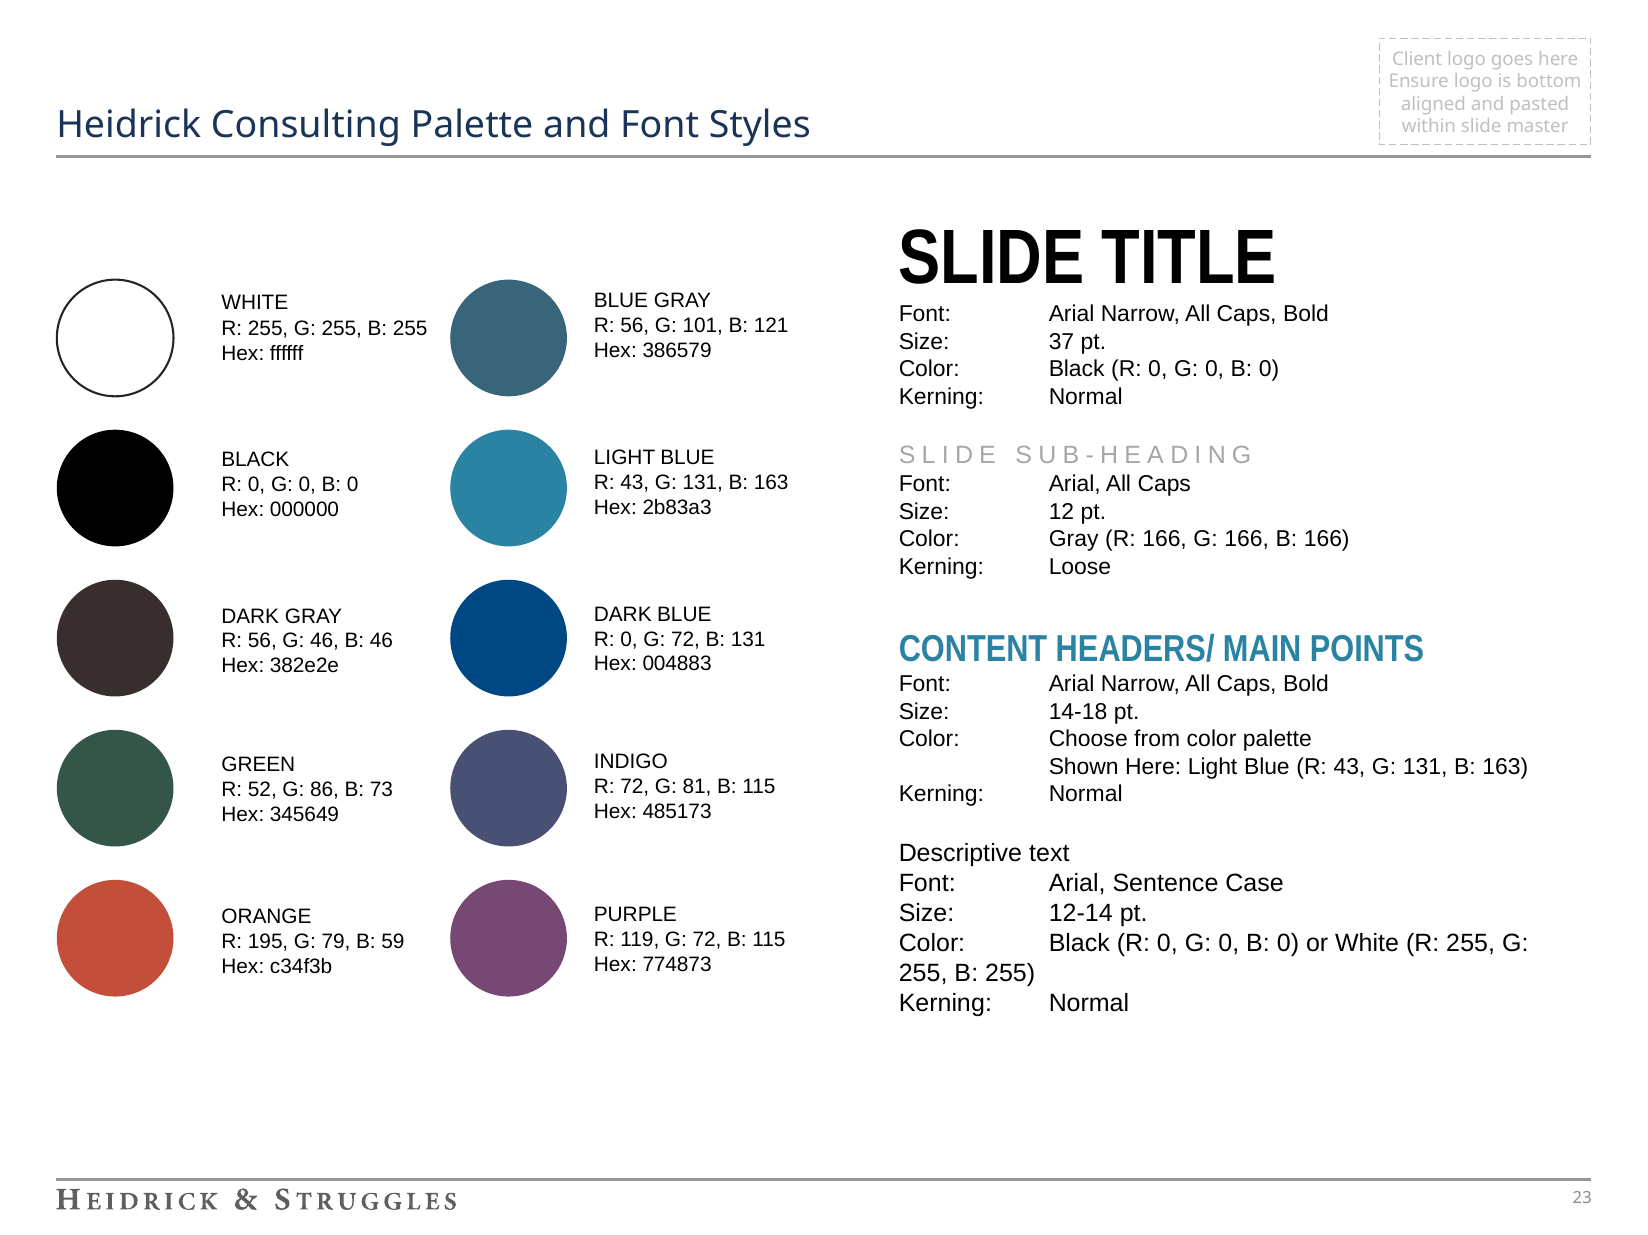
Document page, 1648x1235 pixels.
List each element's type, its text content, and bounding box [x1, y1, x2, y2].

text_box SLIDE TITLE Font: Arial Narrow, All Caps, Bold Size: 37 pt. Color: Black (R: 0, G: 0, B: 0) Kerning: Normal SLIDE SUB-HEADING Font: Arial, All Caps Size: 12 pt. Color: Gray (R: 166, G: 166, B: 166) Kerning: Loose CONTENT HEADERS/ MAIN POINTS Font: Arial Narrow, All Caps, Bold Size: 14-18 pt. Color: Choose from color palette Shown Here: Light Blue (R: 43, G: 131, B: 163) Kerning: Normal Descriptive text Font: Arial, Sentence Case Size: 12-14 pt. Color: Black (R: 0, G: 0, B: 0) or White (R: 255, G: 255, B: 255) Kerning: Normal [883, 199, 1562, 1108]
text_box BLUE GRAY R: 56, G: 101, B: 121 Hex: 386579 [579, 279, 822, 370]
text_box [56, 729, 174, 847]
text_box [470, 879, 567, 997]
text_box DARK GRAY R: 56, G: 46, B: 46 Hex: 382e2e [206, 594, 516, 685]
text_box DARK BLUE R: 0, G: 72, B: 131 Hex: 004883 [579, 592, 883, 683]
text_box [450, 279, 567, 397]
text_box GREEN R: 52, G: 86, B: 73 Hex: 345649 [206, 742, 516, 833]
text_box [56, 879, 174, 997]
text_box [471, 729, 567, 847]
text_box INDIGO R: 72, G: 81, B: 115 Hex: 485173 [579, 740, 883, 831]
text_box [56, 279, 174, 397]
text_box [450, 429, 567, 547]
text_box LIGHT BLUE R: 43, G: 131, B: 163 Hex: 2b83a3 [579, 435, 822, 526]
text_box ORANGE R: 195, G: 79, B: 59 Hex: c34f3b [206, 894, 516, 985]
text_box PURPLE R: 119, G: 72, B: 115 Hex: 774873 [579, 892, 883, 983]
title Heidrick Consulting Palette and Font Styles [56, 38, 1380, 145]
text_box [470, 579, 567, 697]
text_box WHITE R: 255, G: 255, B: 255 Hex: ffffff [206, 281, 449, 372]
text_box [56, 579, 174, 697]
text_box BLACK R: 0, G: 0, B: 0 Hex: 000000 [206, 438, 449, 528]
text_box [56, 429, 174, 547]
